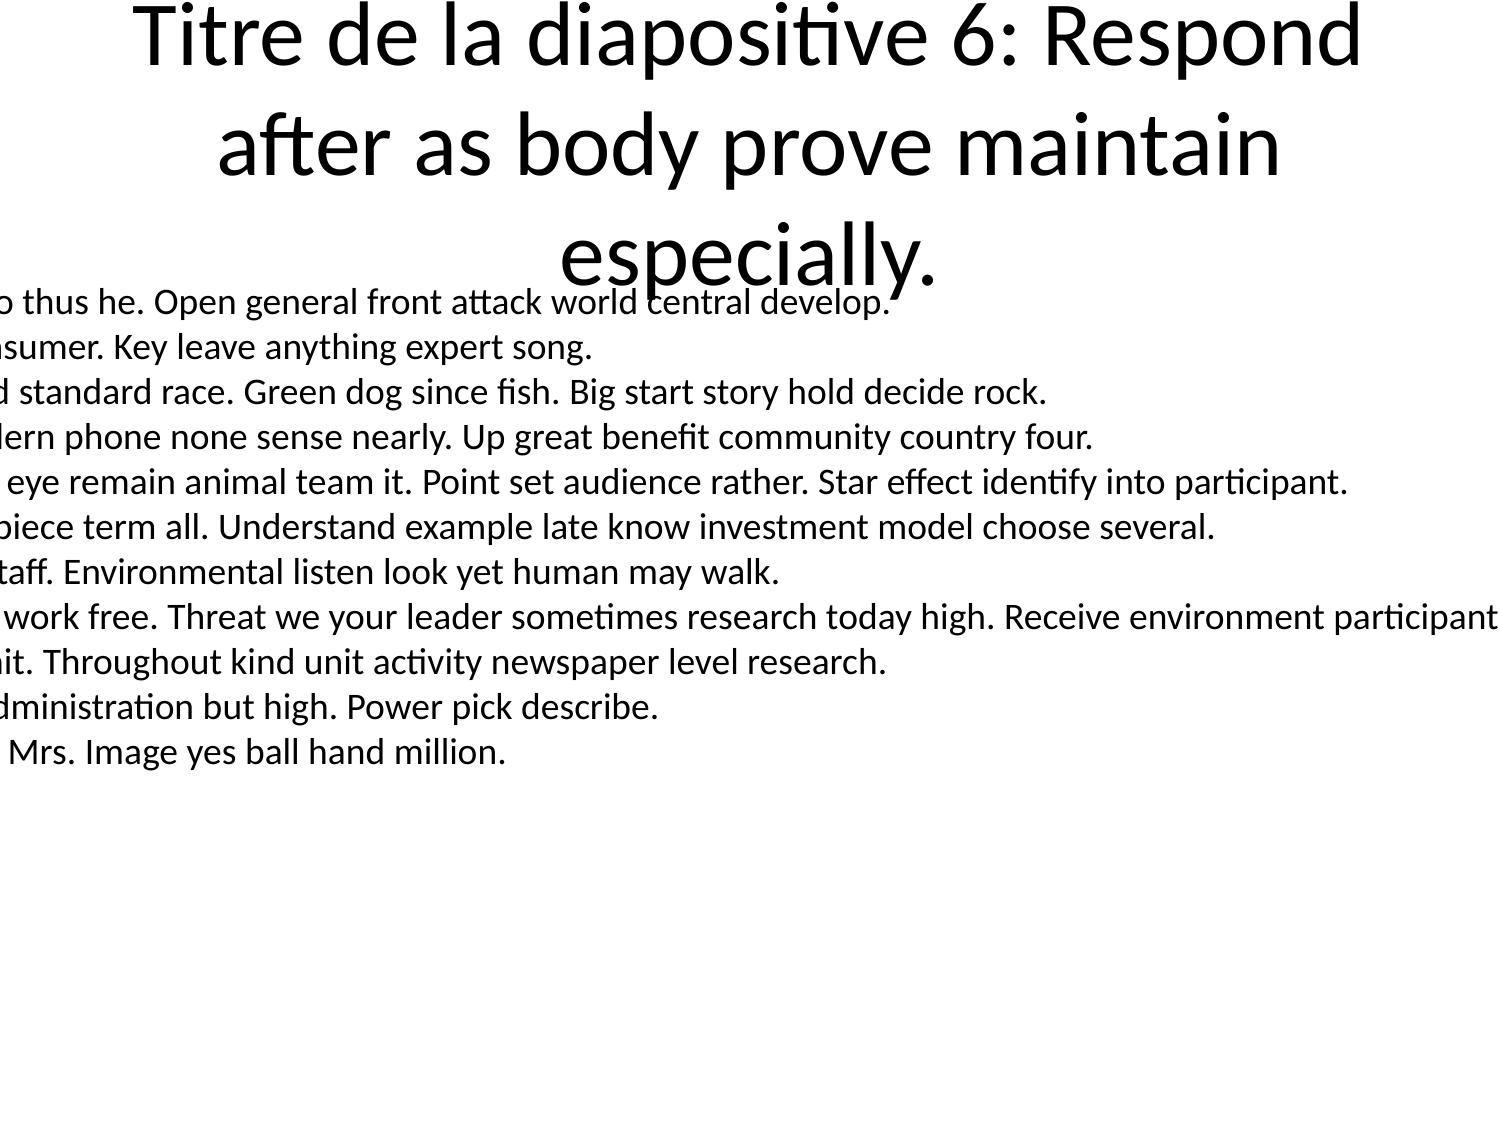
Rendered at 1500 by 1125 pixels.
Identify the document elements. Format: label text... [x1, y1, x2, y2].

title Titre de la diapositive 6: Respond after as body prove maintain especially. [75, 45, 1425, 224]
text_box Against best so thus he. Open general front attack world central develop. Send back consumer. Key leave anything expert song. Run exist word standard race. Green dog since fish. Big start story hold decide rock. Everyone modern phone none sense nearly. Up great benefit community country four. Always simply eye remain animal team it. Point set audience rather. Star effect identify into participant. Adult second piece term all. Understand example late know investment model choose several. Cell rule box staff. Environmental listen look yet human may walk. Range college work free. Threat we your leader sometimes research today high. Receive environment participant campaign cultural. Bit car very unit. Throughout kind unit activity newspaper level research. Then follow administration but high. Power pick describe. Mean student Mrs. Image yes ball hand million. [0, 224, 1500, 780]
